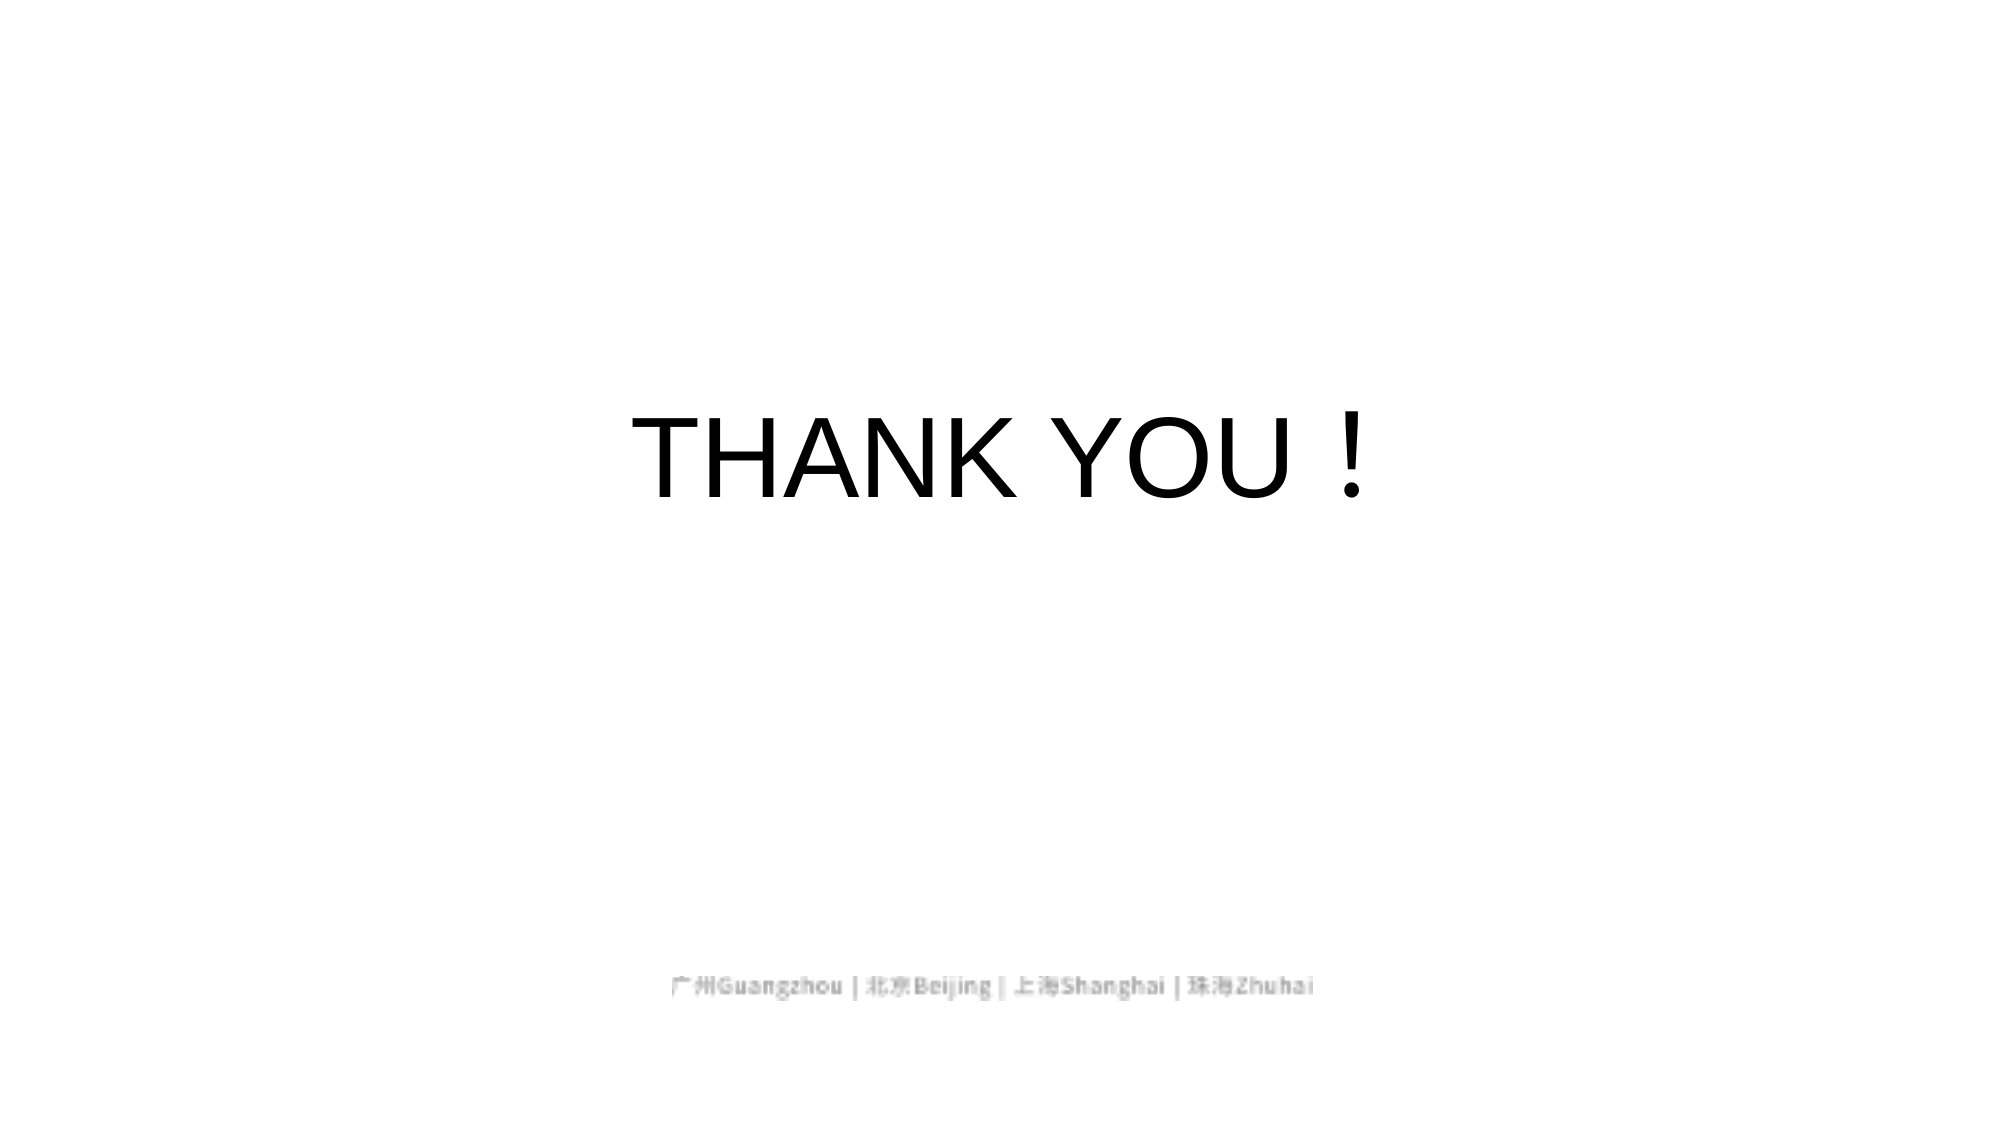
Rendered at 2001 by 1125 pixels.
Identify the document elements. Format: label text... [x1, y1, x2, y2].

text_box THANK YOU！ [623, 375, 1446, 529]
picture [671, 976, 1313, 1001]
